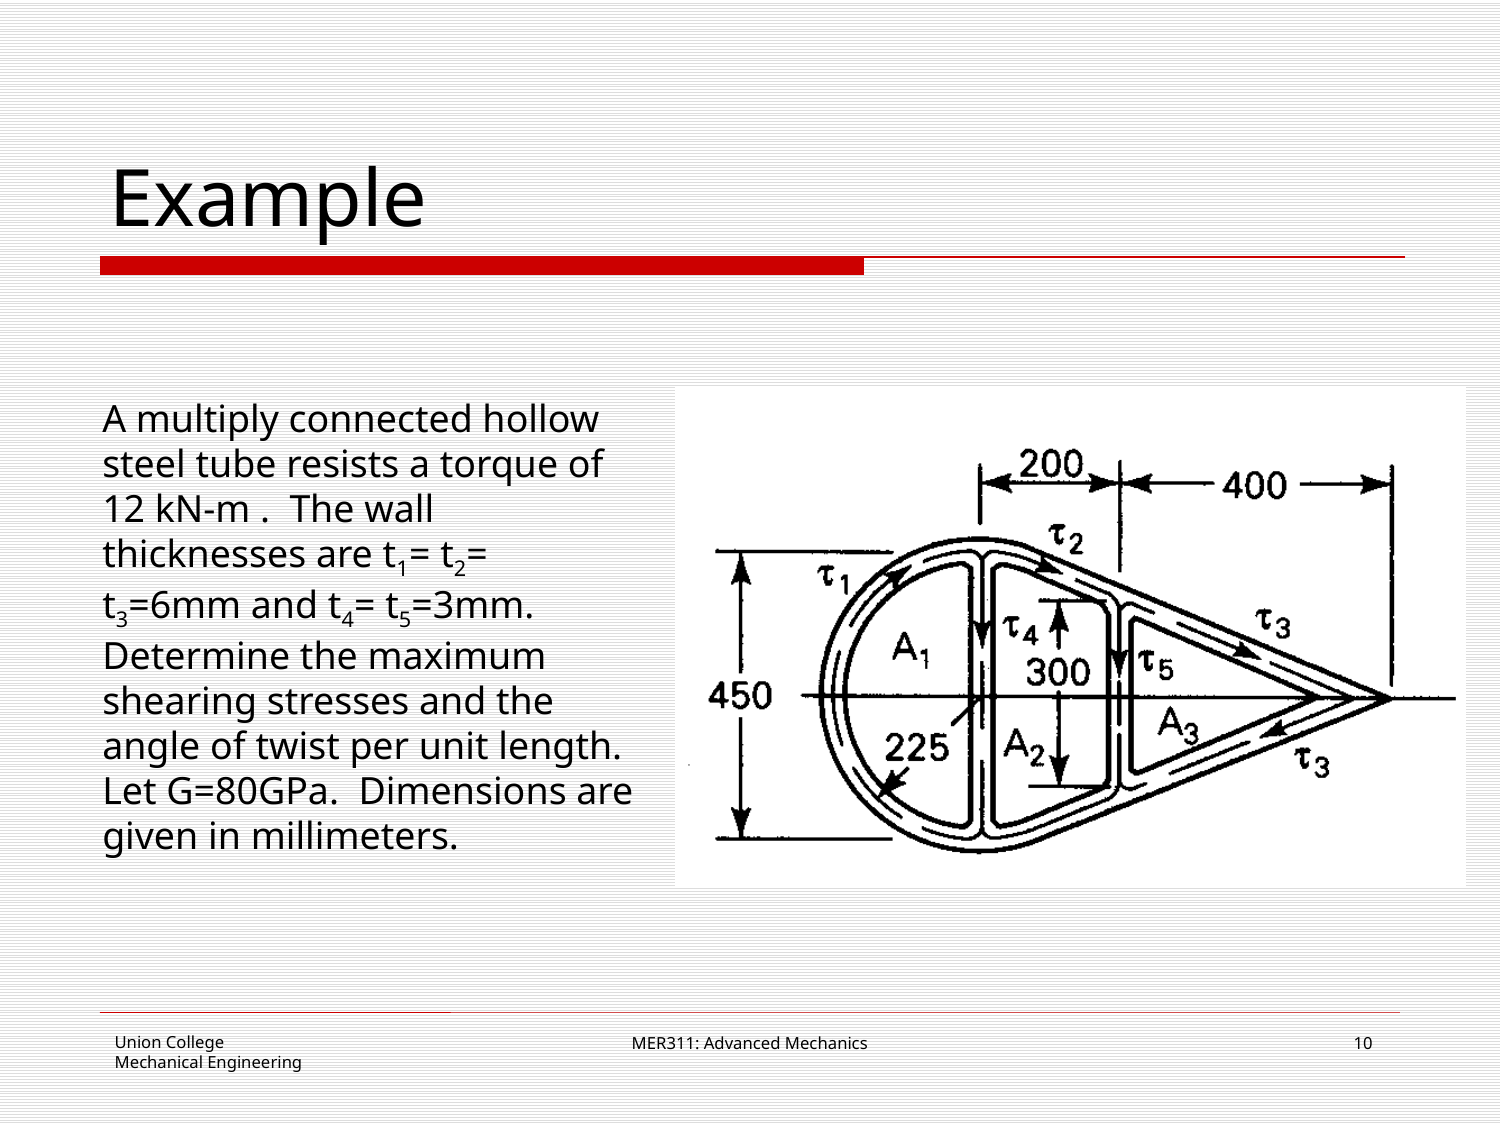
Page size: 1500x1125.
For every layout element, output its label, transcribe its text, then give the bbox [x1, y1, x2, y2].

text_box A multiply connected hollow steel tube resists a torque of 12 kN-m . The wall thicknesses are t1= t2= t3=6mm and t4= t5=3mm. Determine the maximum shearing stresses and the angle of twist per unit length. Let G=80GPa. Dimensions are given in millimeters. [87, 387, 650, 865]
picture [674, 387, 1467, 888]
slide_number 10 [1074, 1024, 1388, 1101]
footer MER311: Advanced Mechanics [512, 1024, 988, 1101]
title Example [93, 49, 1407, 250]
